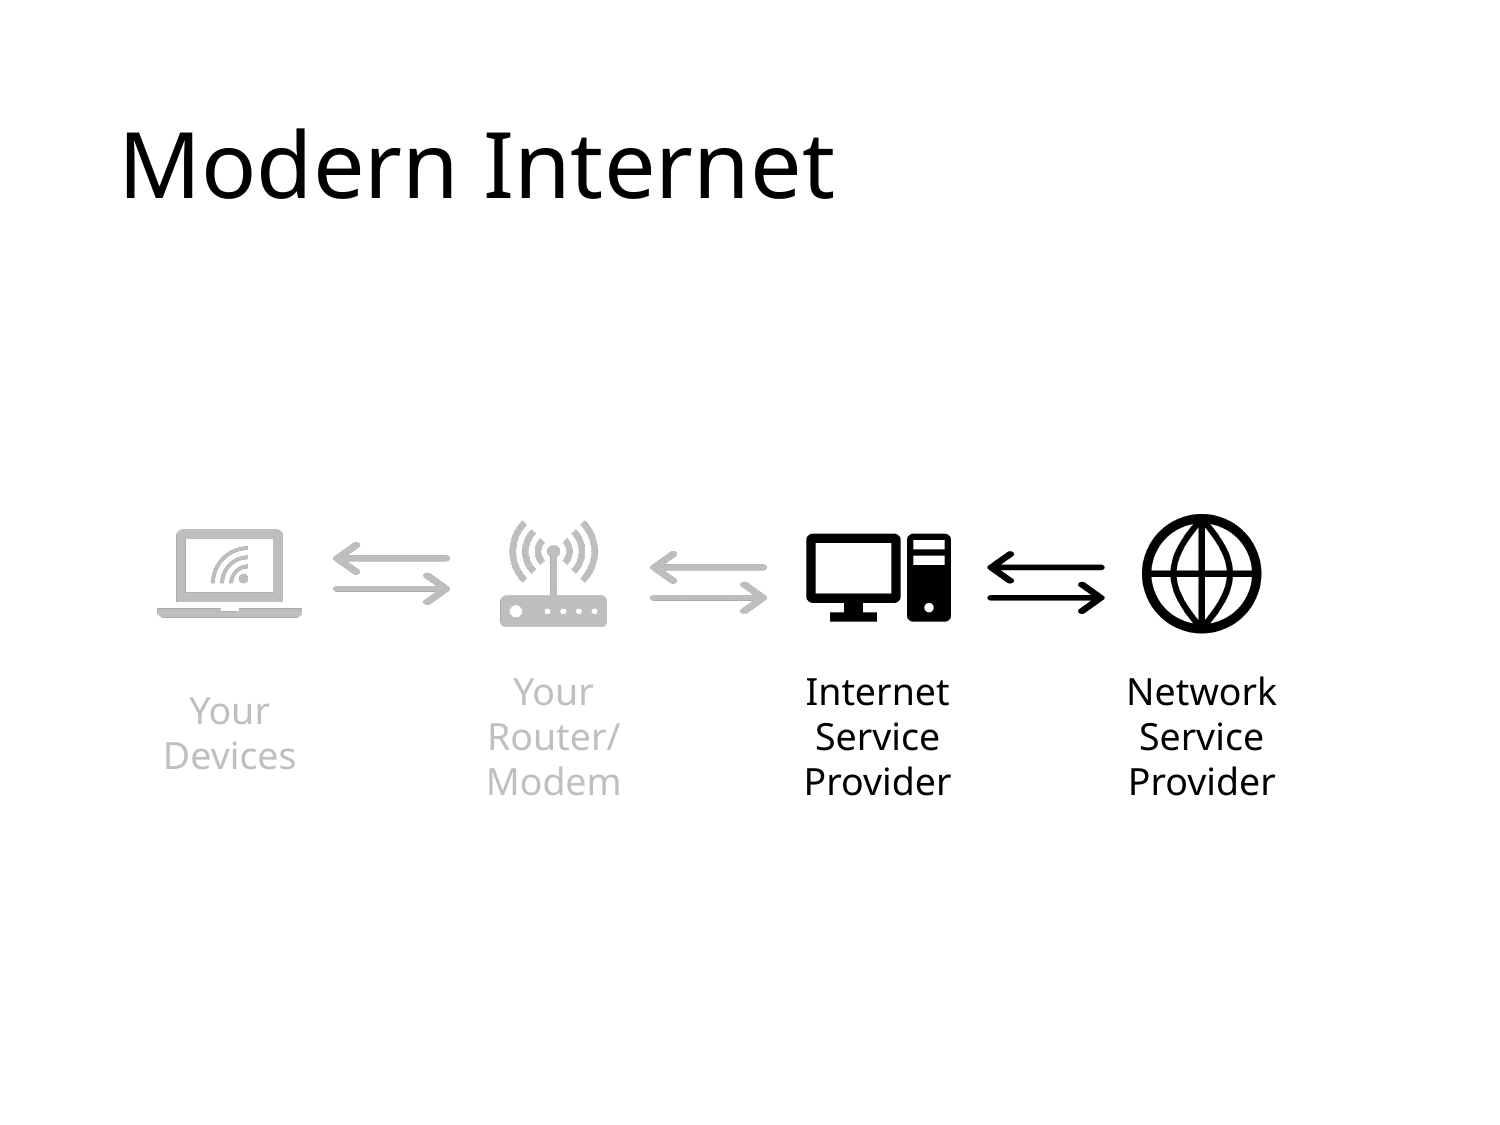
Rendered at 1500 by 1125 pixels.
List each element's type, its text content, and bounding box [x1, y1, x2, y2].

text_box Internet Service Provider [788, 660, 967, 810]
text_box Your Devices [148, 679, 312, 785]
text_box Your Router/ Modem [471, 660, 637, 810]
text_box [154, 498, 305, 649]
text_box Network Service Provider [1111, 660, 1293, 810]
picture [802, 502, 954, 653]
picture [478, 498, 629, 649]
picture [328, 528, 455, 619]
picture [1126, 498, 1277, 649]
picture [644, 537, 772, 628]
title Modern Internet [103, 59, 1397, 278]
picture [982, 537, 1110, 628]
